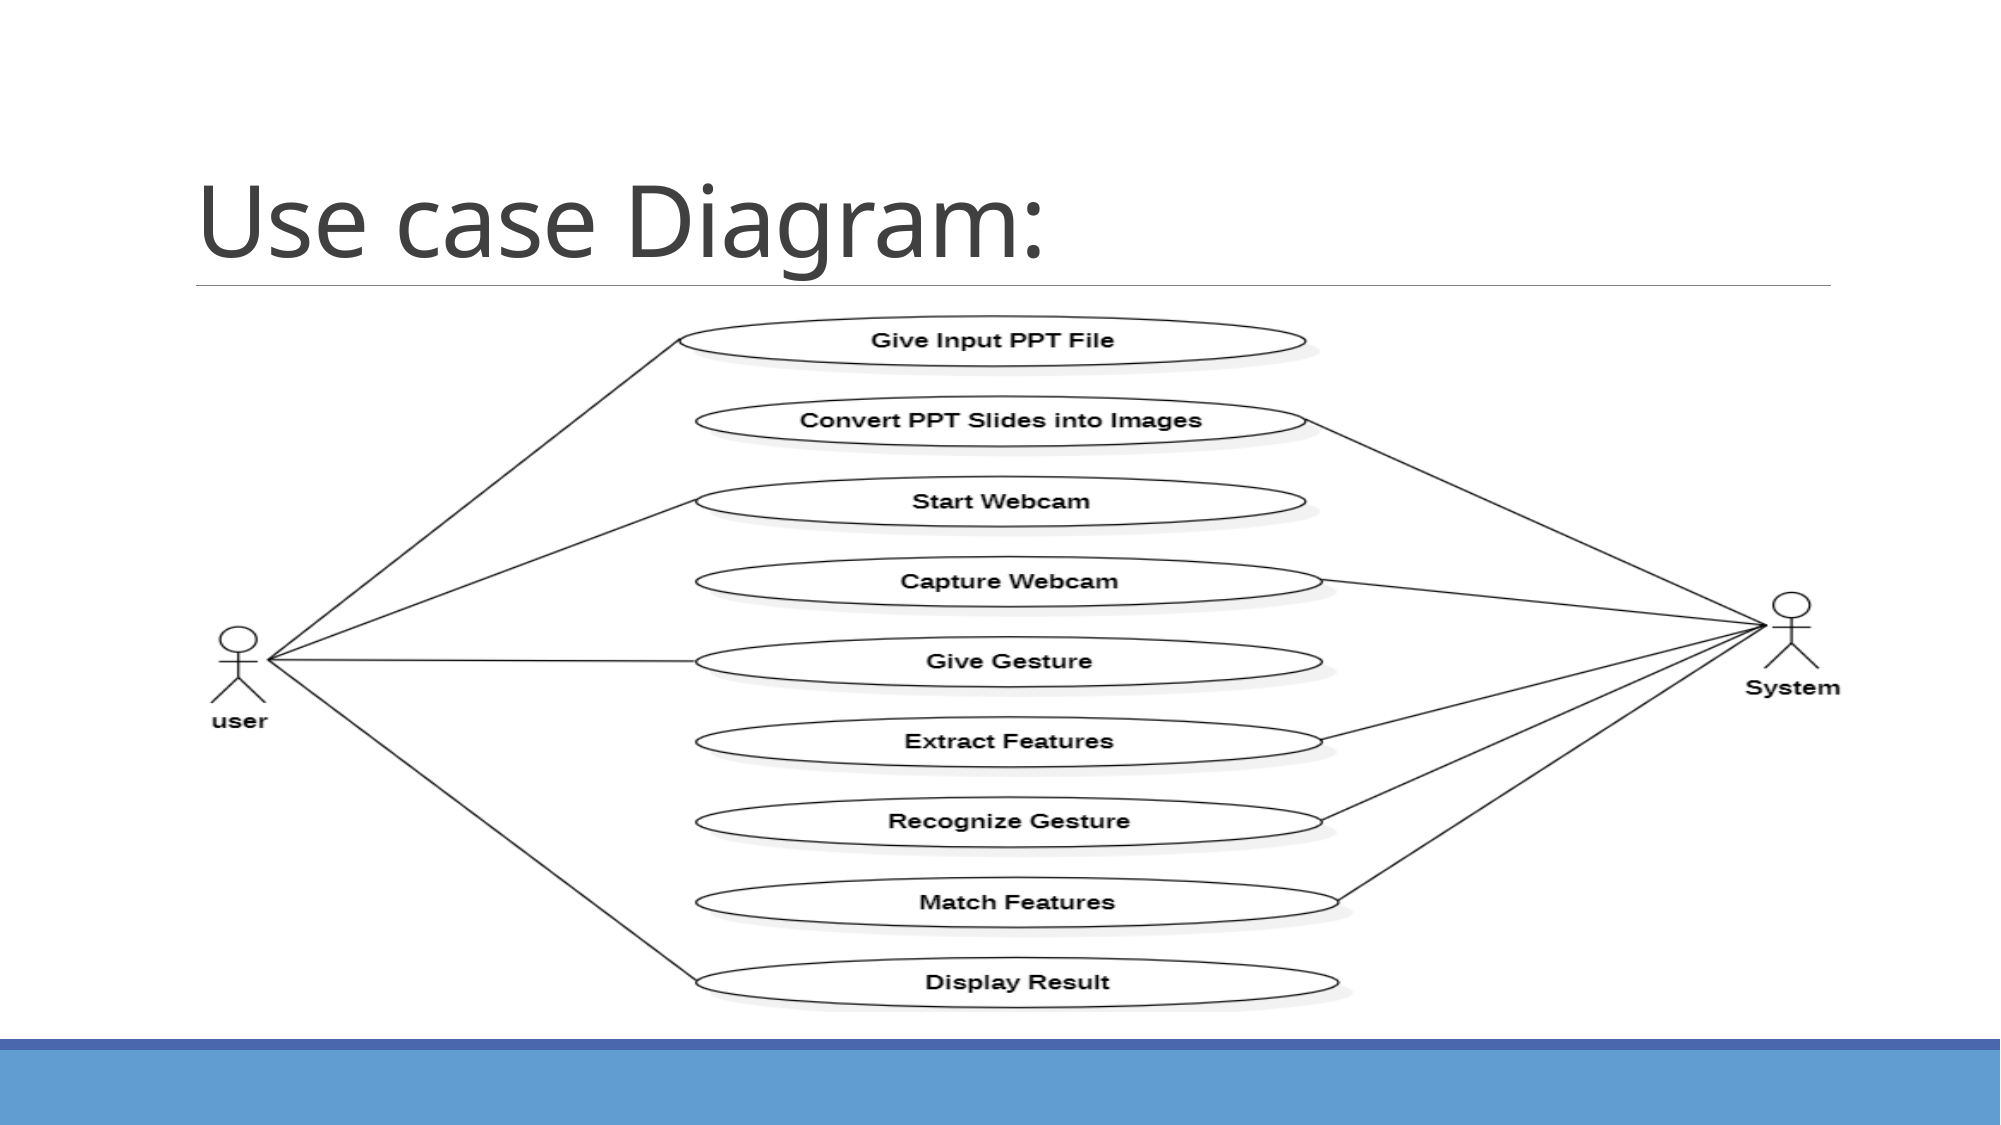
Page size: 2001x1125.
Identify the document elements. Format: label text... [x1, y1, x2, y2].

picture [149, 294, 1851, 1012]
title Use case Diagram: [180, 47, 1830, 285]
